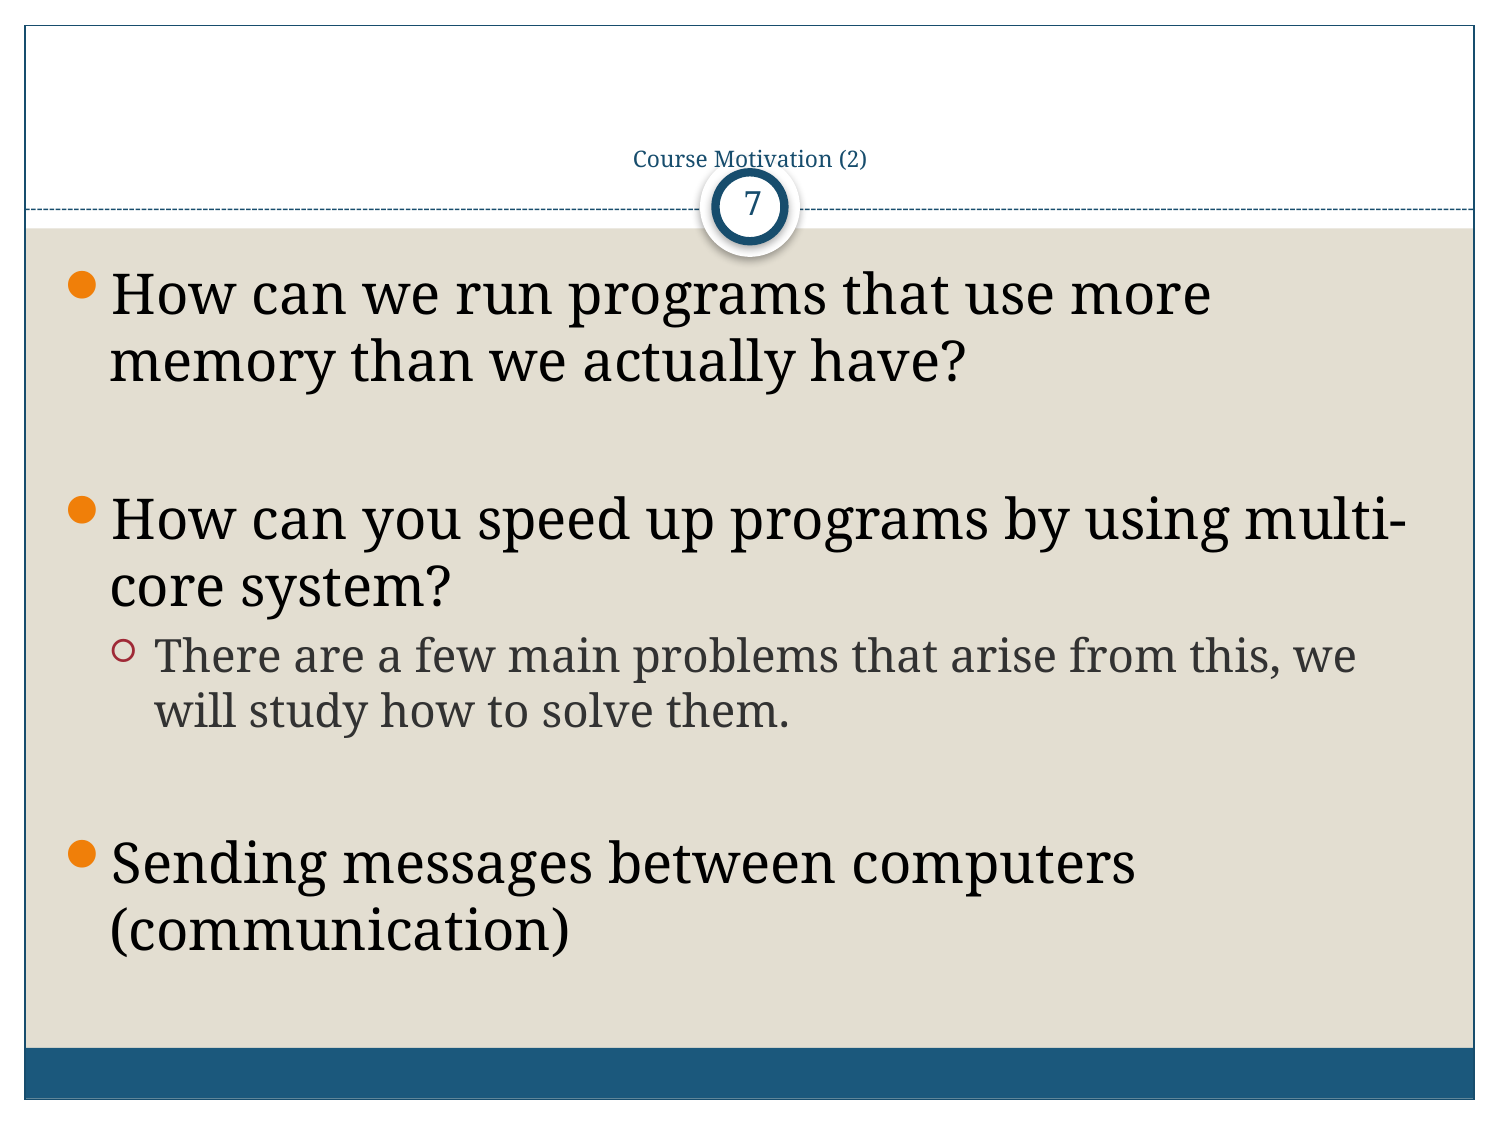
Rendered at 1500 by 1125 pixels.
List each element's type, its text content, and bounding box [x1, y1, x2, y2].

list How can we run programs that use more memory than we actually have? How can you speed up programs by using multi-core system? There are a few main problems that arise from this, we will study how to solve them. Sending messages between computers (communication) [49, 250, 1445, 1001]
title Course Motivation (2) [53, 54, 1454, 179]
slide_number 7 [715, 168, 791, 241]
